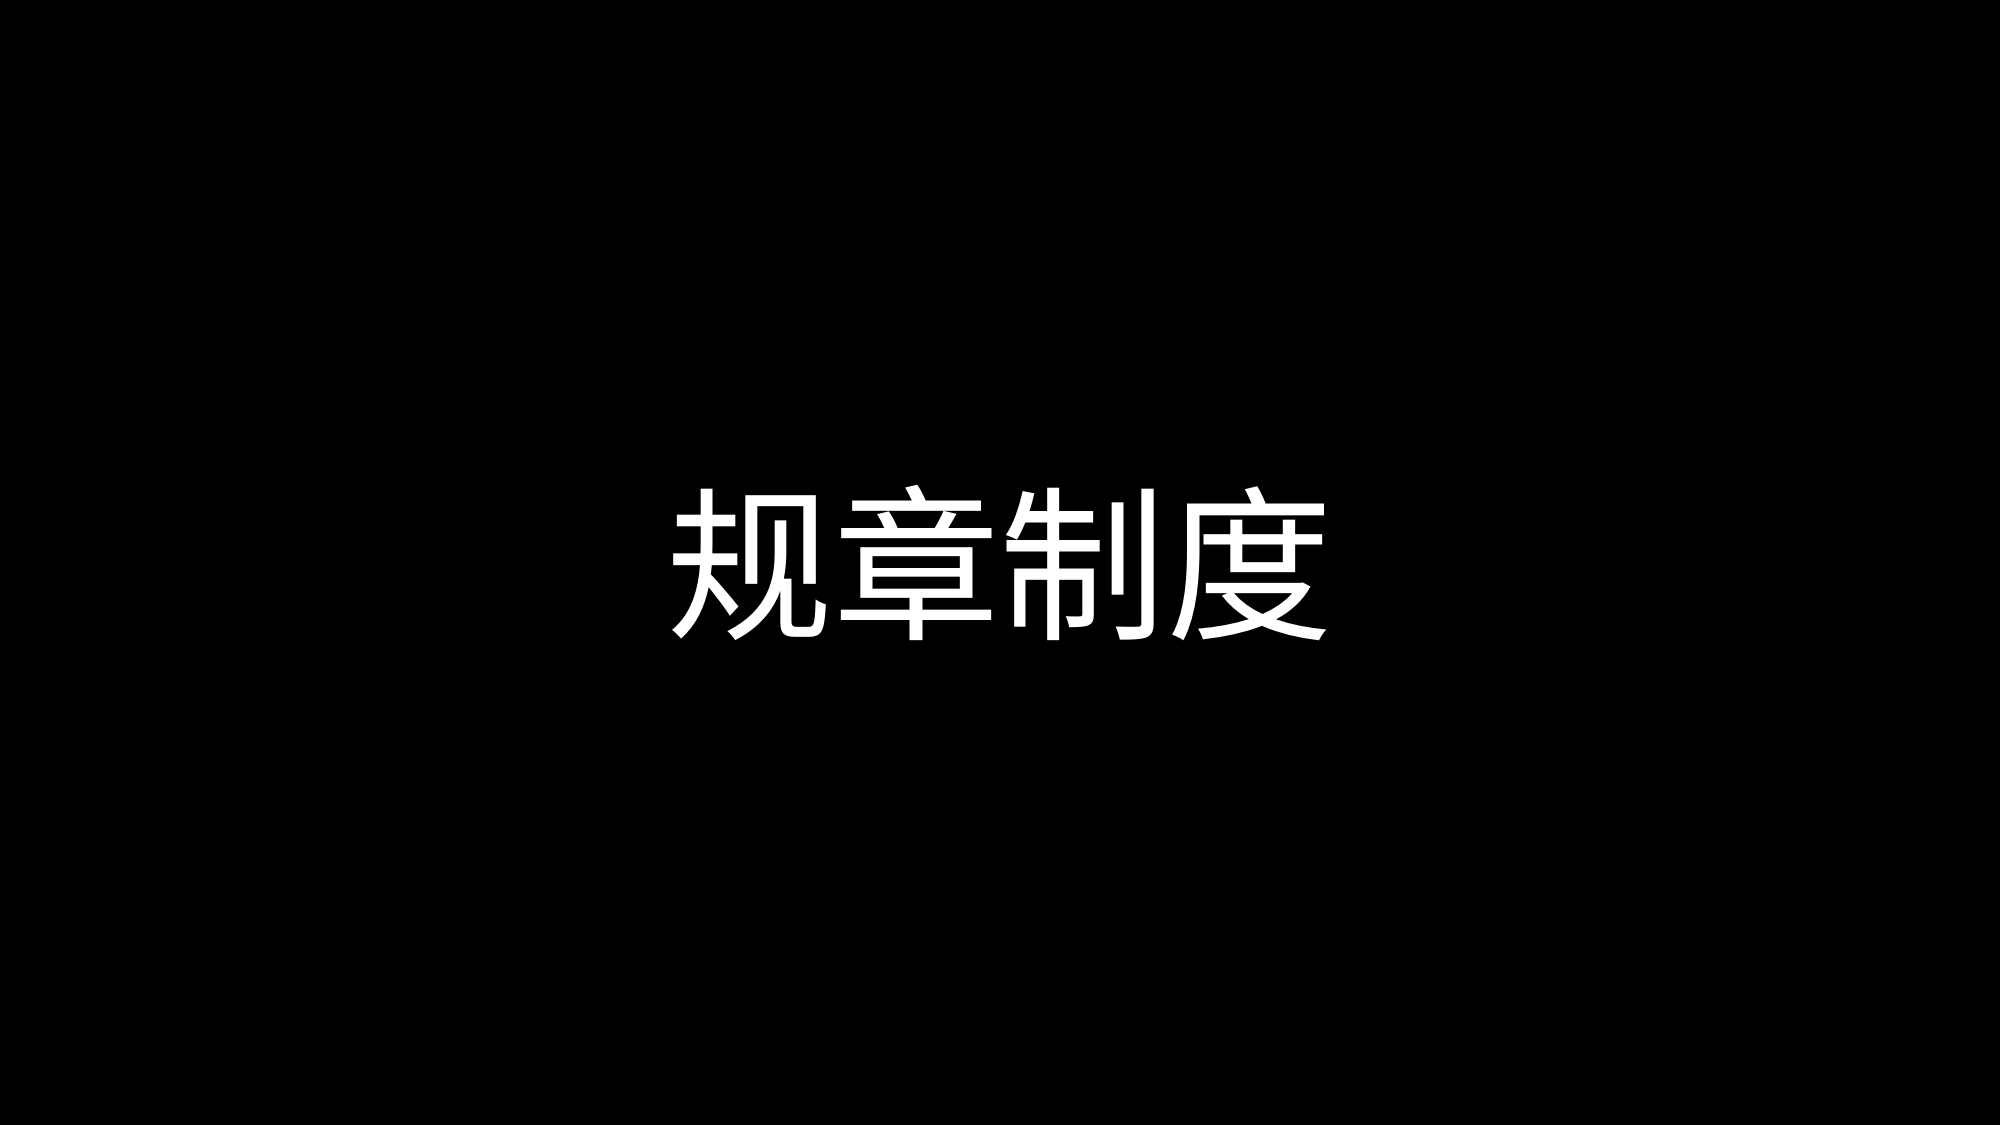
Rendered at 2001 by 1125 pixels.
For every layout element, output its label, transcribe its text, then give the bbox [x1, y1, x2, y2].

text_box 规章制度 [605, 453, 1395, 669]
